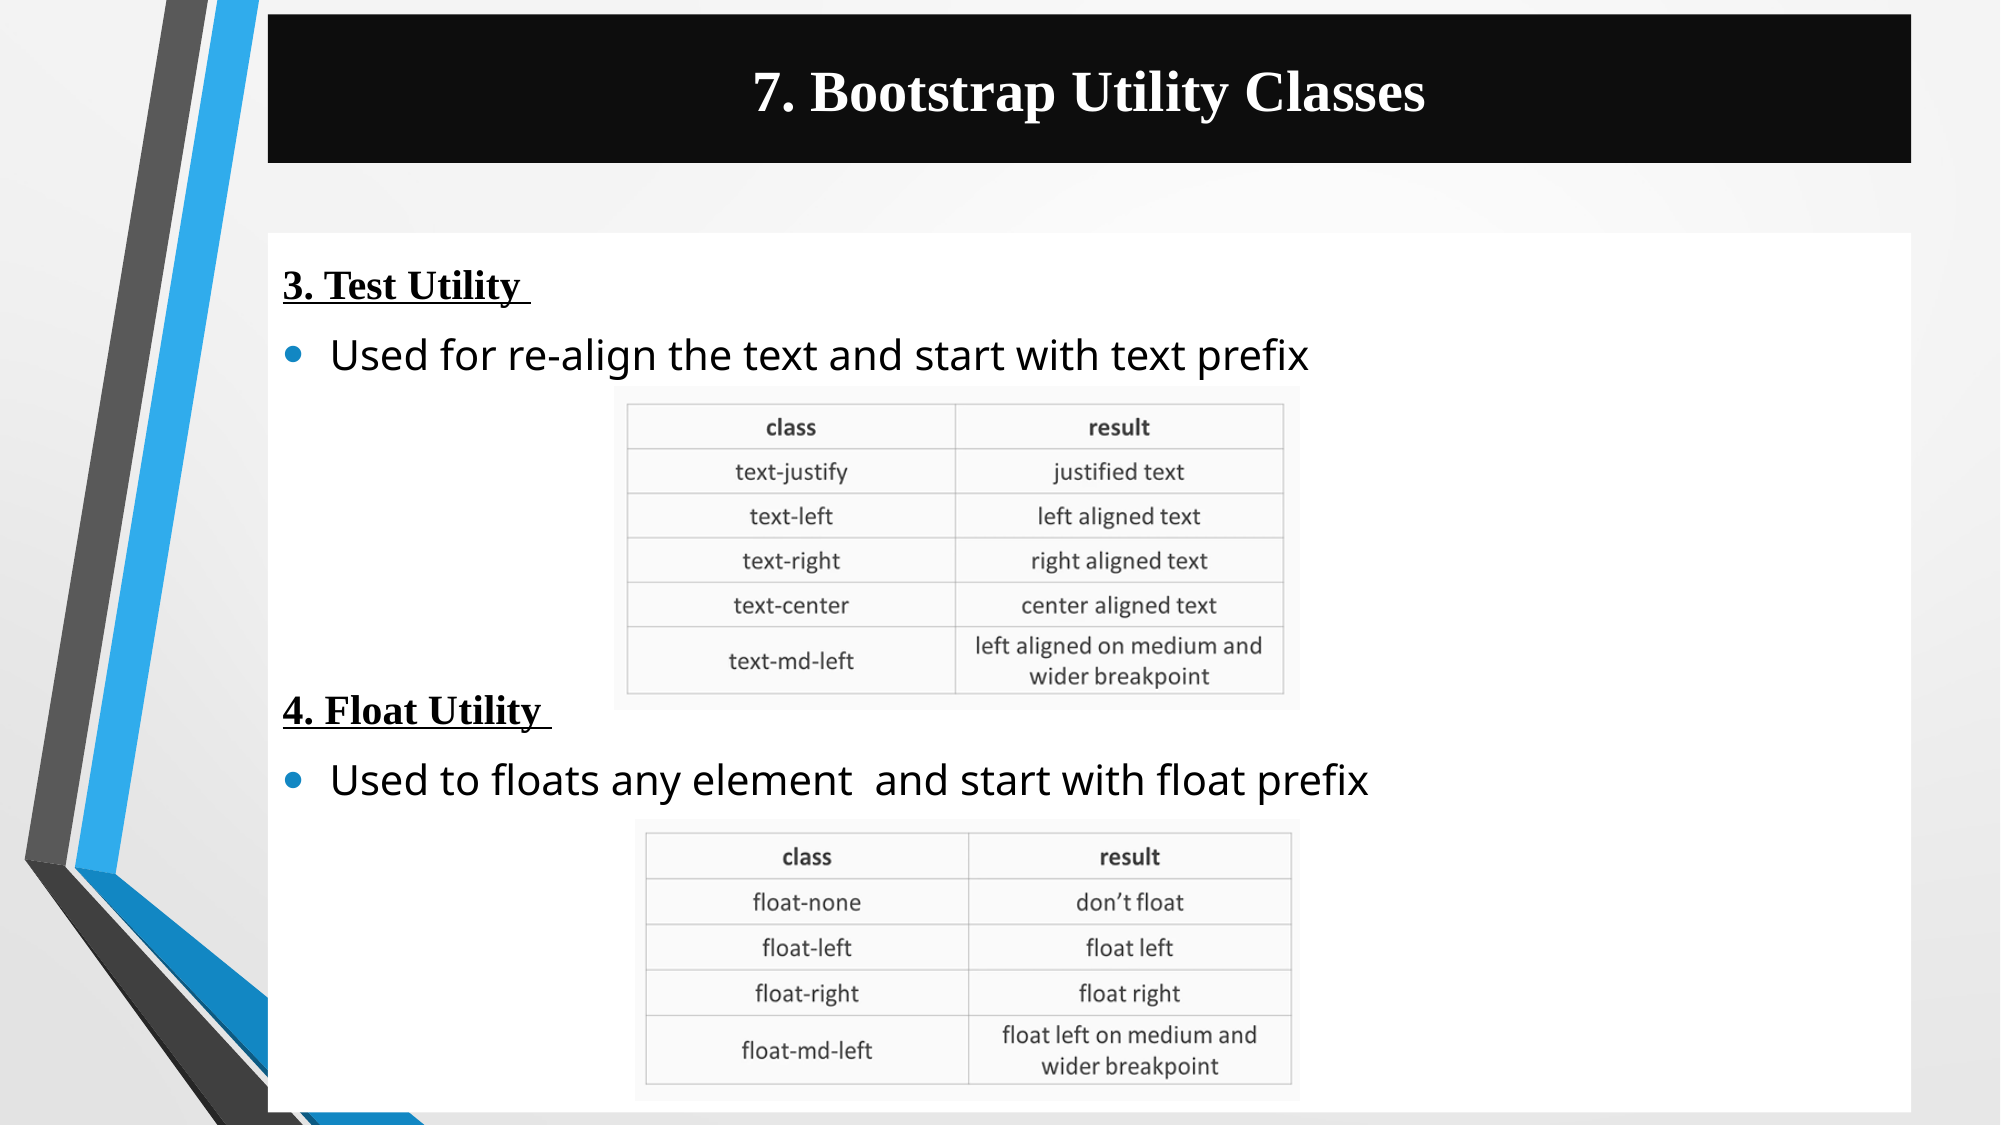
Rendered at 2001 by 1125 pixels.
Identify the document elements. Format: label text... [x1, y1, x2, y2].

picture [635, 819, 1300, 1101]
list 3. Test Utility Used for re-align the text and start with text prefix 4. Float Utility Used to floats any element and start with float prefix [267, 232, 1912, 1113]
picture [614, 386, 1300, 710]
title 7. Bootstrap Utility Classes [267, 14, 1912, 163]
